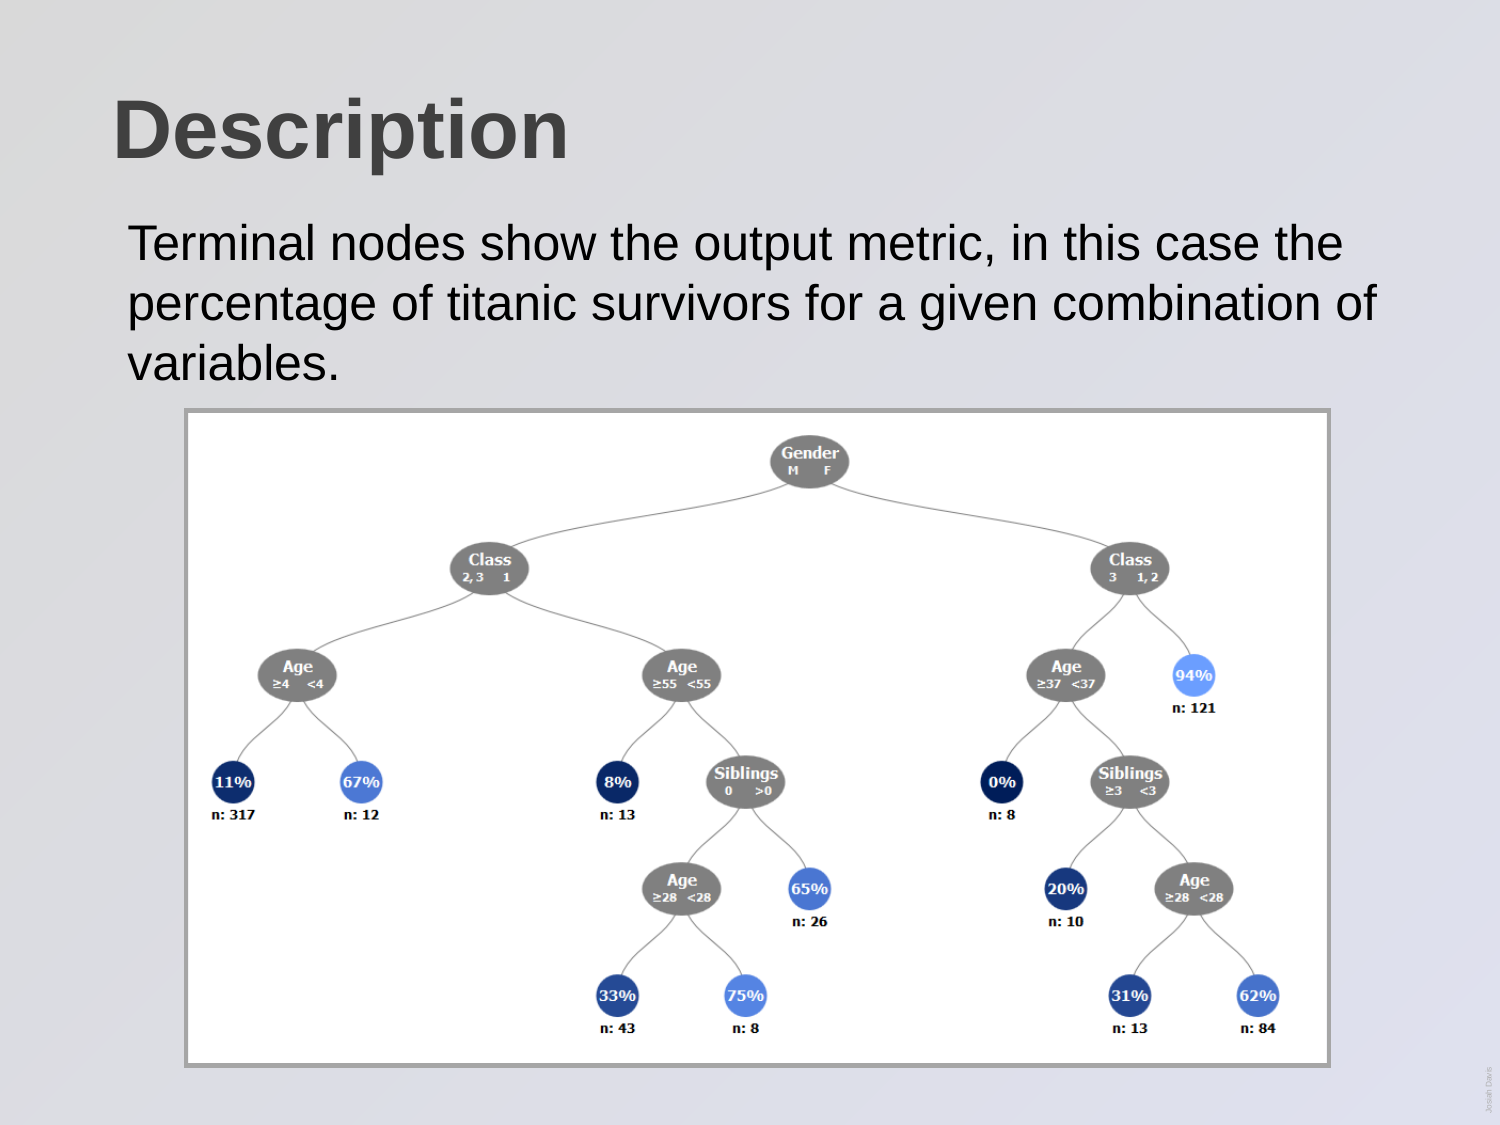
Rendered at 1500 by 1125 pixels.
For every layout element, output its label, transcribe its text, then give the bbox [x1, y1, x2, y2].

text_box Terminal nodes show the output metric, in this case the percentage of titanic survivors for a given combination of variables. [112, 202, 1403, 398]
title Description [112, 115, 1403, 175]
picture [188, 412, 1327, 1064]
